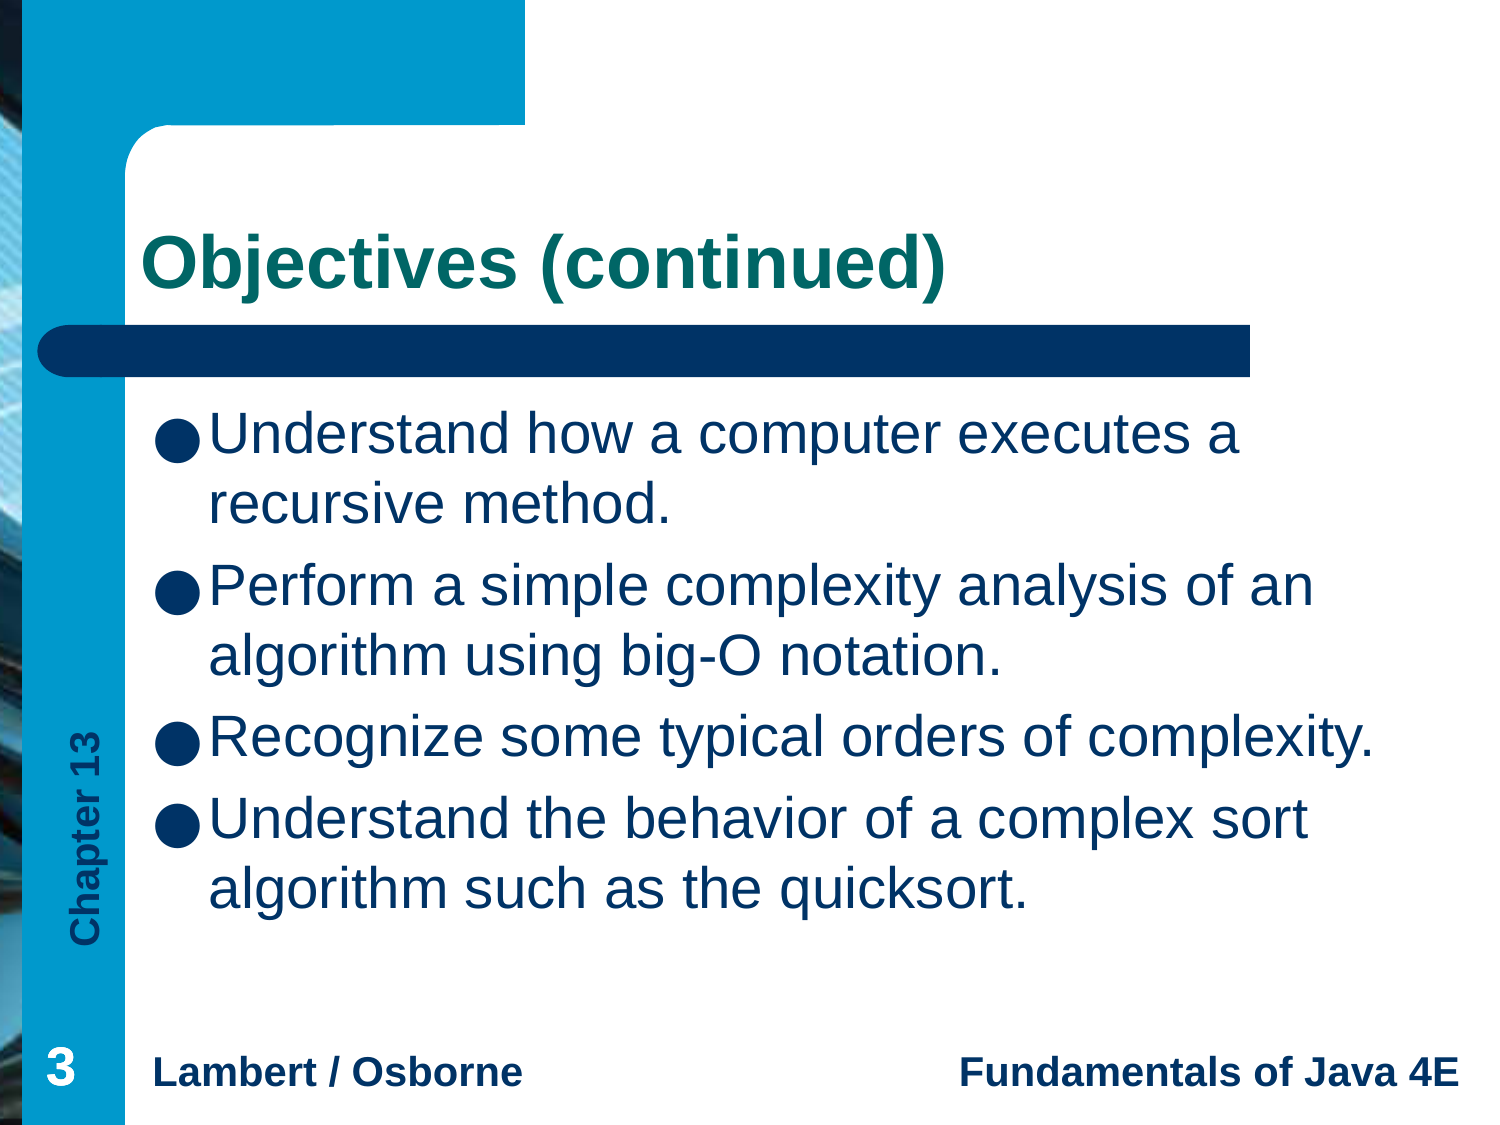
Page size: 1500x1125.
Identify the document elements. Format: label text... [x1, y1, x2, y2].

picture [0, 0, 21, 1125]
list Understand how a computer executes a recursive method. Perform a simple complexity analysis of an algorithm using big-O notation. Recognize some typical orders of complexity. Understand the behavior of a complex sort algorithm such as the quicksort. [137, 387, 1400, 1025]
title Objectives (continued) [125, 125, 1425, 313]
text_box ‹#› [13, 1023, 111, 1105]
